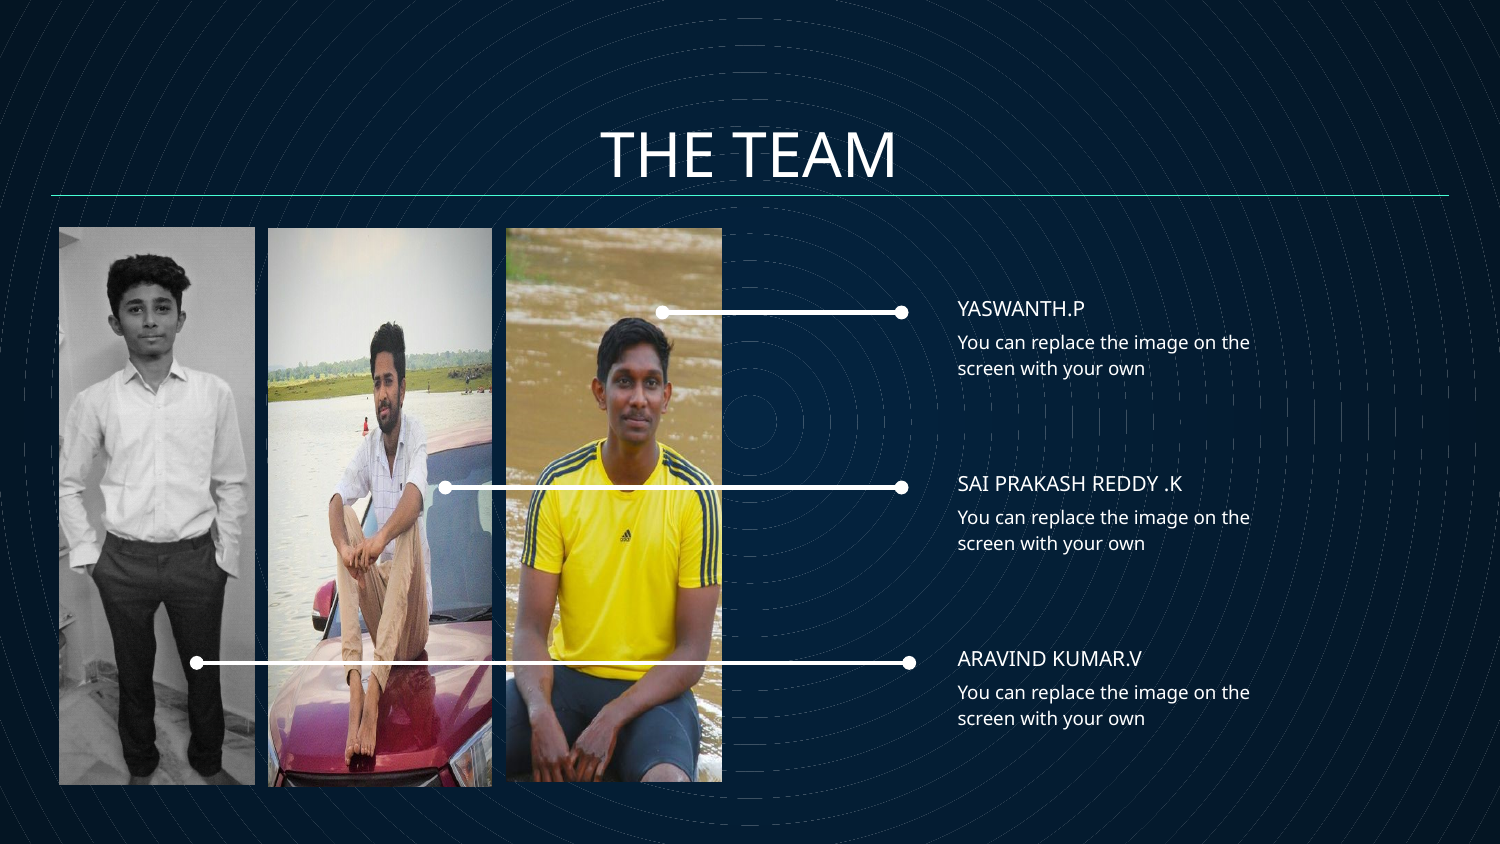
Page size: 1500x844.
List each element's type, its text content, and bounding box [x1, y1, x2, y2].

picture [268, 664, 493, 787]
text_box [25, 0, 432, 212]
title THE TEAM [432, 105, 1449, 195]
subtitle You can replace the image on the screen with your own [942, 312, 1326, 395]
picture [506, 488, 722, 662]
title SAI PRAKASH REDDY .K [942, 455, 1284, 488]
picture [58, 227, 255, 785]
title THE TEAM [432, 202, 1449, 206]
picture [268, 228, 493, 662]
picture [506, 664, 722, 782]
subtitle You can replace the image on the screen with your own [942, 487, 1326, 570]
title YASWANTH.P [942, 280, 1284, 313]
subtitle You can replace the image on the screen with your own [942, 662, 1326, 745]
picture [506, 228, 722, 487]
title ARAVIND KUMAR.V [942, 630, 1284, 663]
